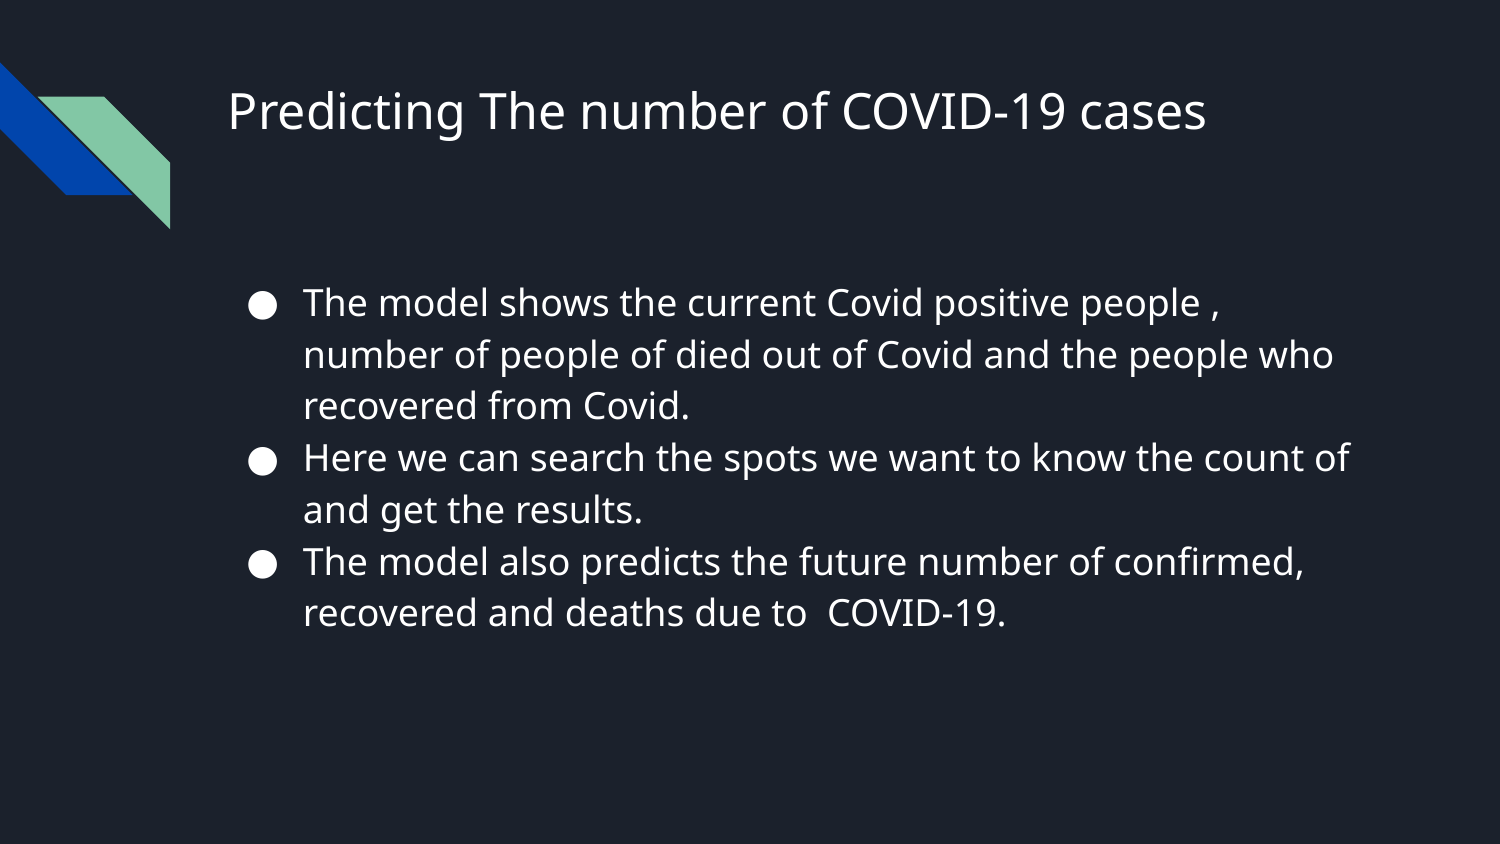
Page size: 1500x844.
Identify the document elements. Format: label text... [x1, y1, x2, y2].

title Predicting The number of COVID-19 cases [212, 64, 1368, 215]
list The model shows the current Covid positive people , number of people of died out of Covid and the people who recovered from Covid. Here we can search the spots we want to know the count of and get the results. The model also predicts the future number of confirmed, recovered and deaths due to COVID-19. [212, 257, 1368, 735]
